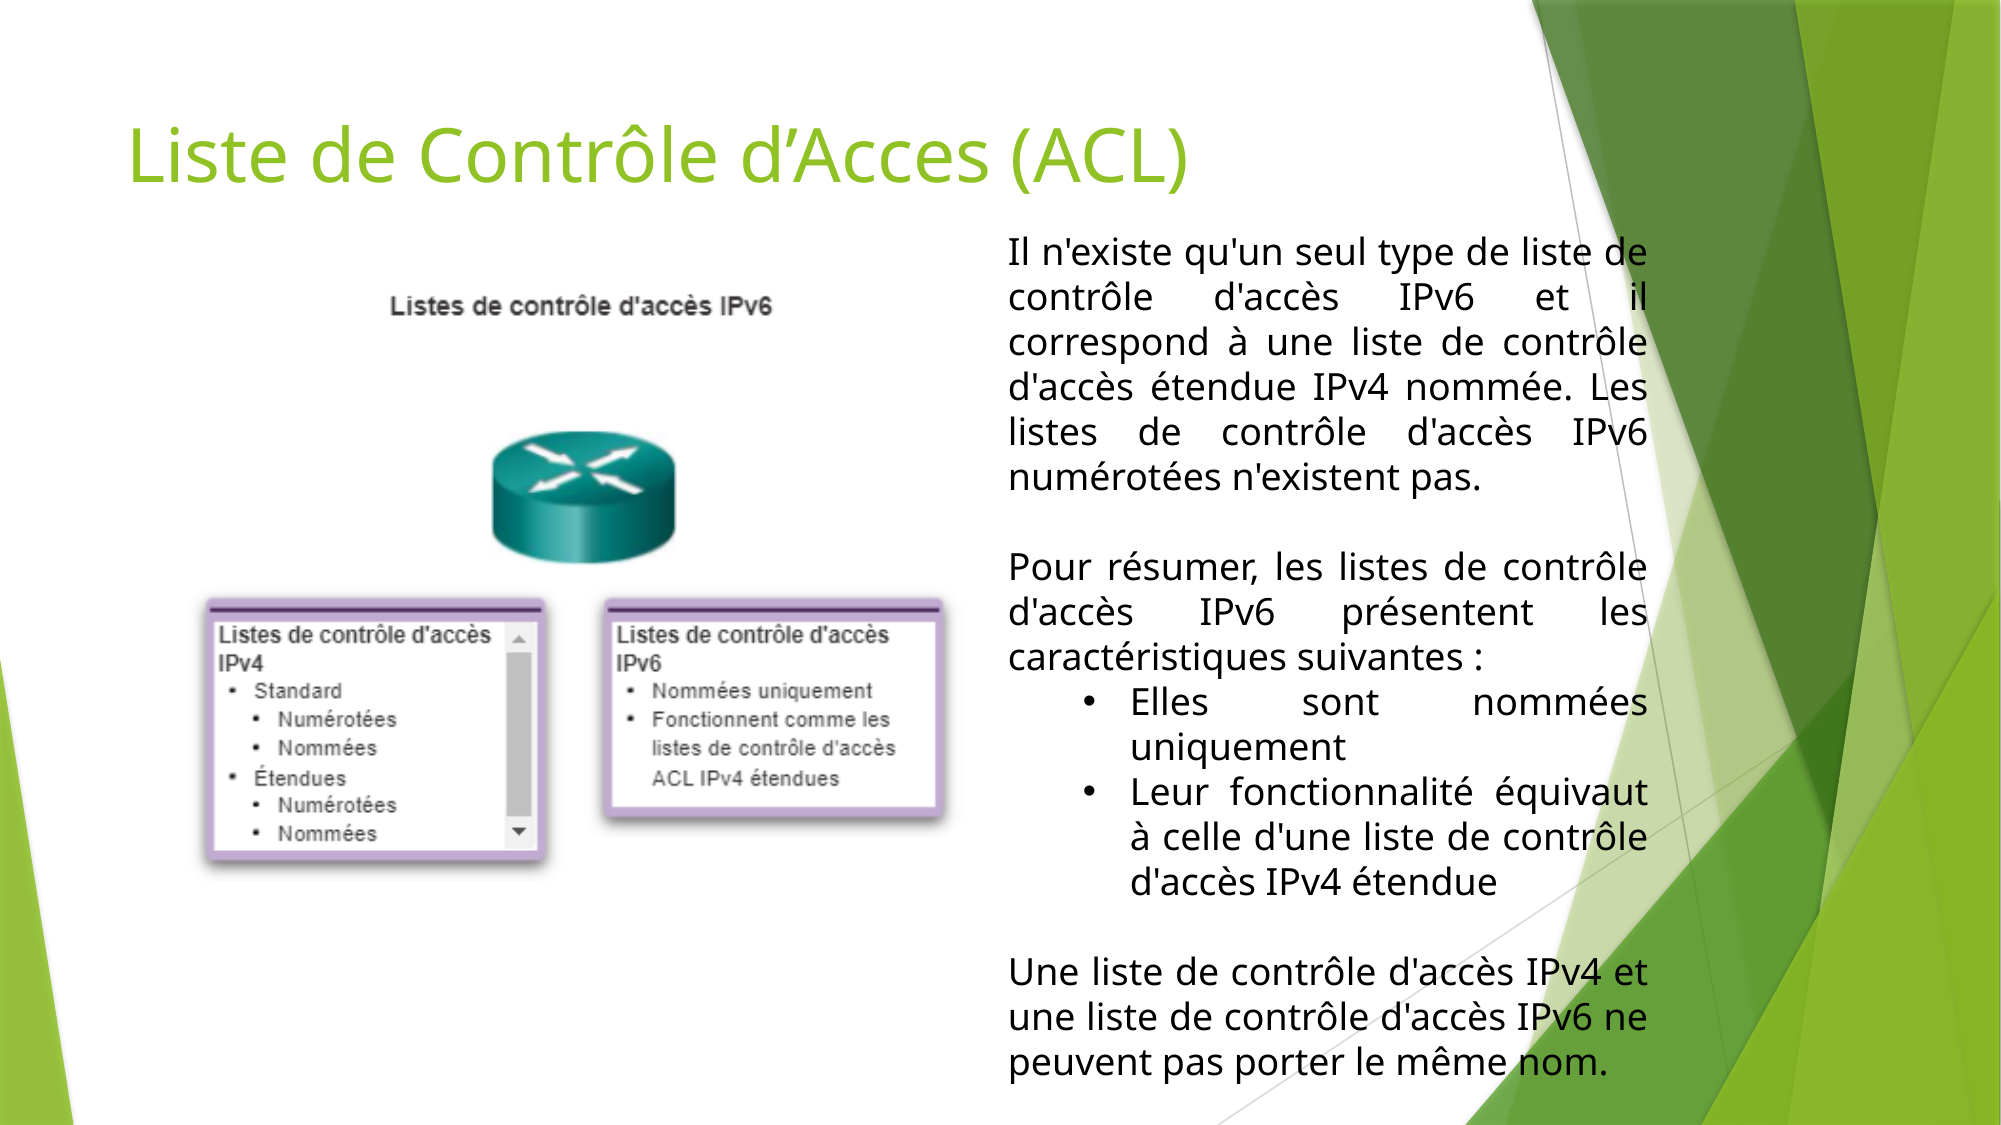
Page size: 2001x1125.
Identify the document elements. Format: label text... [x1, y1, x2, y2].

picture [110, 290, 968, 892]
title Liste de Contrôle d’Acces (ACL) [111, 99, 1522, 317]
text_box Il n'existe qu'un seul type de liste de contrôle d'accès IPv6 et il correspond à une liste de contrôle d'accès étendue IPv4 nommée. Les listes de contrôle d'accès IPv6 numérotées n'existent pas. Pour résumer, les listes de contrôle d'accès IPv6 présentent les caractéristiques suivantes : Elles sont nommées uniquement Leur fonctionnalité équivaut à celle d'une liste de contrôle d'accès IPv4 étendue Une liste de contrôle d'accès IPv4 et une liste de contrôle d'accès IPv6 ne peuvent pas porter le même nom. [993, 220, 1664, 1125]
